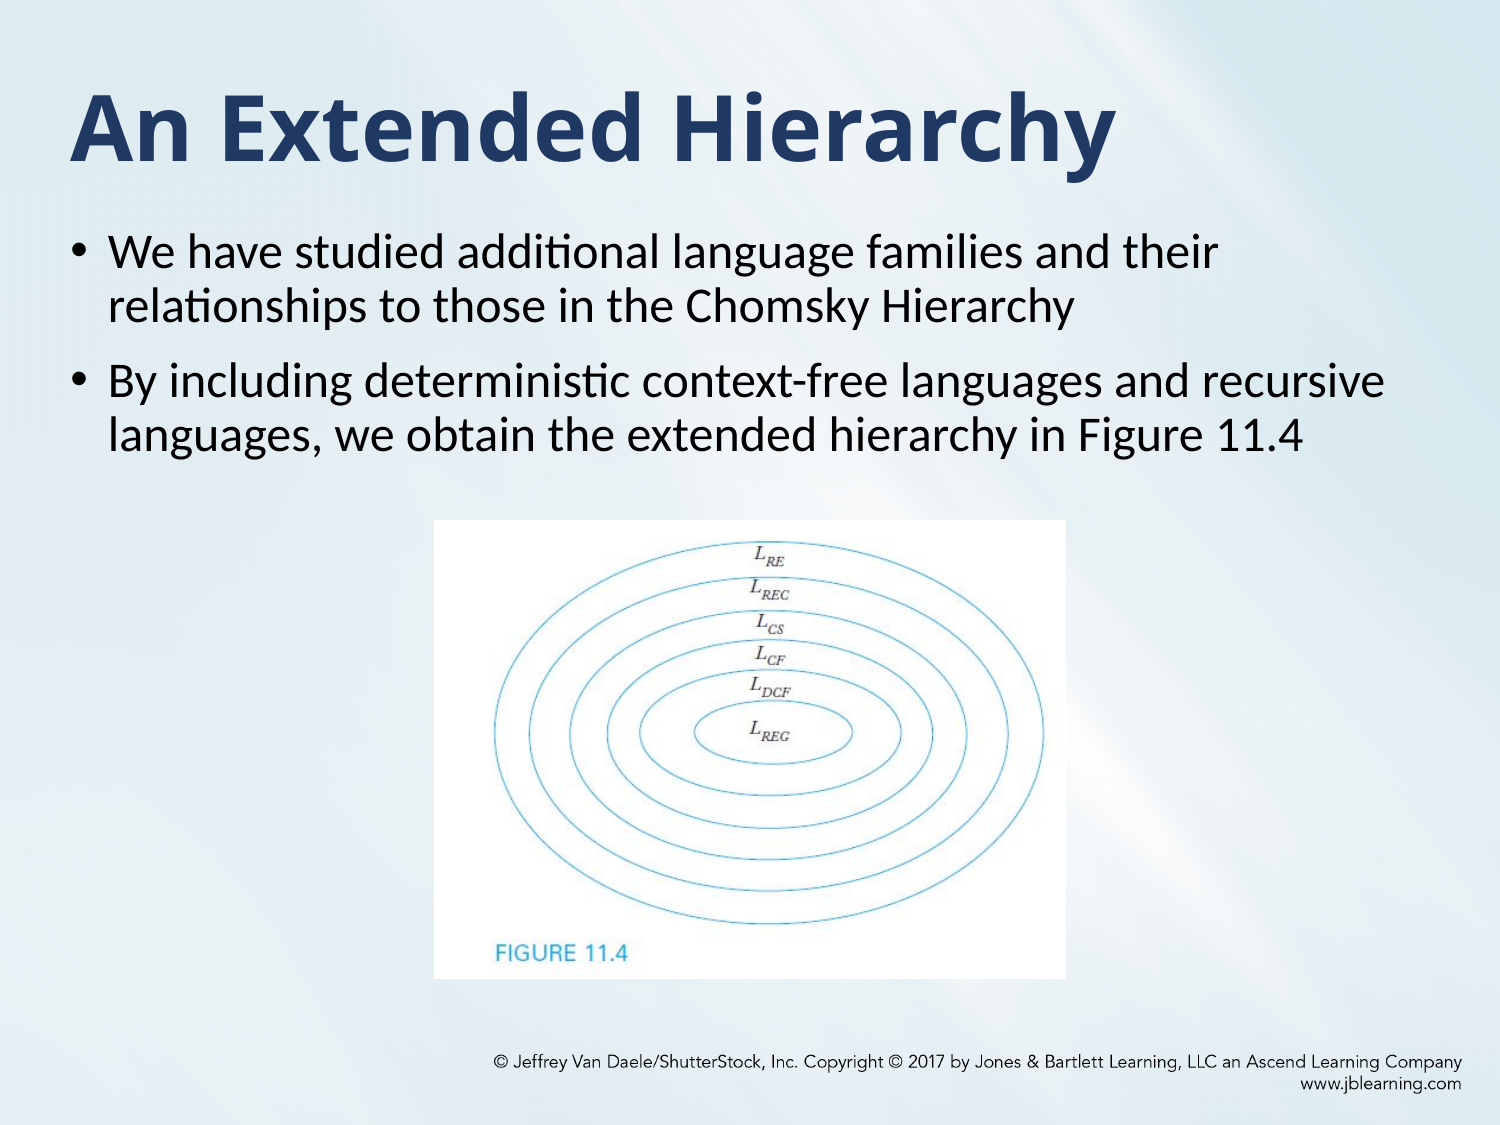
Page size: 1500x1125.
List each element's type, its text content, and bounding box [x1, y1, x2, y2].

picture [0, 0, 1500, 1125]
list We have studied additional language families and their relationships to those in the Chomsky Hierarchy By including deterministic context-free languages and recursive languages, we obtain the extended hierarchy in Figure 11.4 [55, 217, 1433, 1000]
title An Extended Hierarchy [55, 45, 1410, 217]
